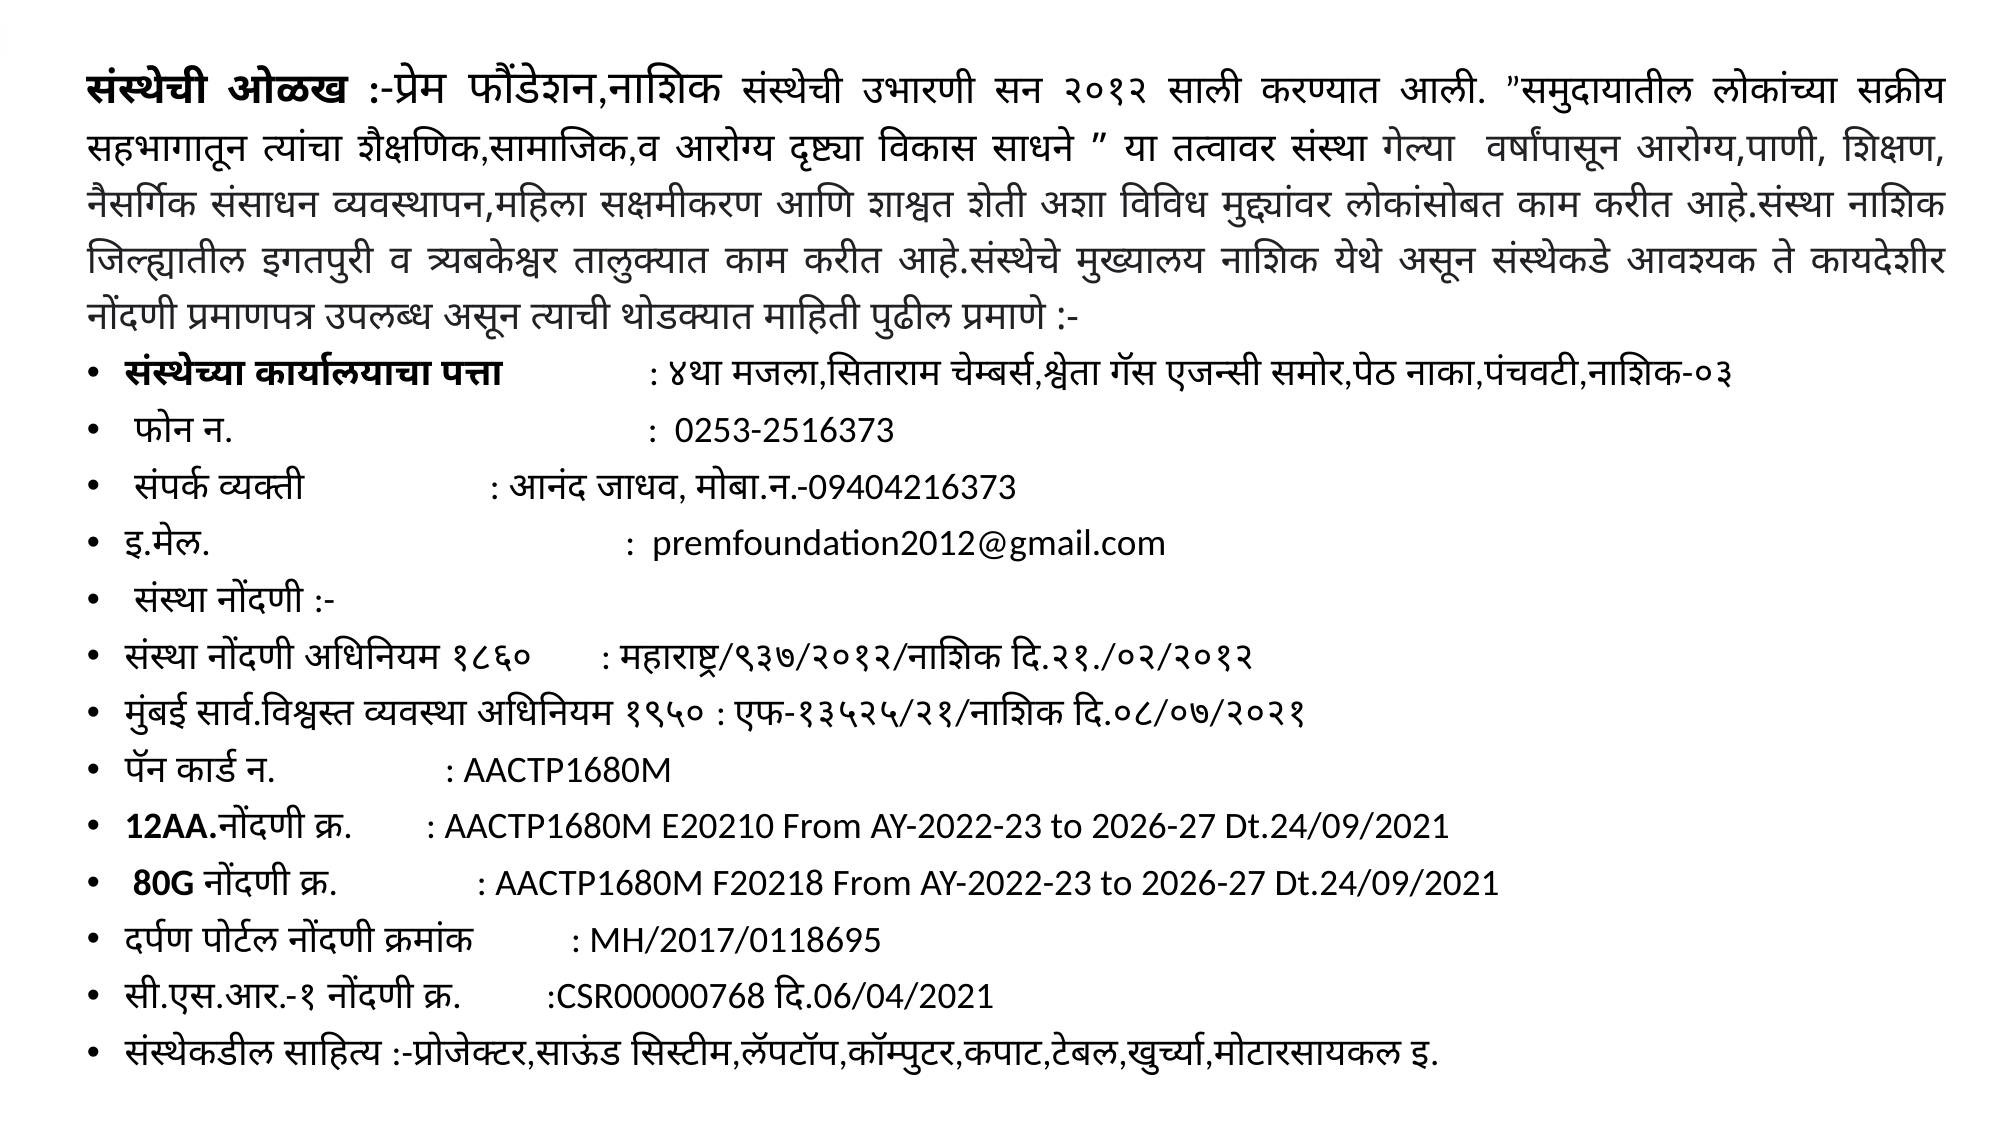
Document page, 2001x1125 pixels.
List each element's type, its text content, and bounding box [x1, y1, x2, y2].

list संस्थेची ओळख :-प्रेम फौंडेशन,नाशिक संस्थेची उभारणी सन २०१२ साली करण्यात आली. ”समुदायातील लोकांच्या सक्रीय सहभागातून त्यांचा शैक्षणिक,सामाजिक,व आरोग्य दृष्ट्या विकास साधने ” या तत्वावर संस्था गेल्या वर्षांपासून आरोग्य,पाणी, शिक्षण, नैसर्गिक संसाधन व्यवस्थापन,महिला सक्षमीकरण आणि शाश्वत शेती अशा विविध मुद्द्यांवर लोकांसोबत काम करीत आहे.संस्था नाशिक जिल्ह्यातील इगतपुरी व त्र्यबकेश्वर तालुक्यात काम करीत आहे.संस्थेचे मुख्यालय नाशिक येथे असून संस्थेकडे आवश्यक ते कायदेशीर नोंदणी प्रमाणपत्र उपलब्ध असून त्याची थोडक्यात माहिती पुढील प्रमाणे :- संस्थेच्या कार्यालयाचा पत्ता : ४था मजला,सिताराम चेम्बर्स,श्वेता गॅस एजन्सी समोर,पेठ नाका,पंचवटी,नाशिक-०३ फोन न. : 0253-2516373 संपर्क व्यक्ती : आनंद जाधव, मोबा.न.-09404216373 इ.मेल. : premfoundation2012@gmail.com संस्था नोंदणी :- संस्था नोंदणी अधिनियम १८६० : महाराष्ट्र/९३७/२०१२/नाशिक दि.२१./०२/२०१२ मुंबई सार्व.विश्वस्त व्यवस्था अधिनियम १९५० : एफ-१३५२५/२१/नाशिक दि.०८/०७/२०२१ पॅन कार्ड न. : AACTP1680M 12AA.नोंदणी क्र. : AACTP1680M E20210 From AY-2022-23 to 2026-27 Dt.24/09/2021 80G नोंदणी क्र. : AACTP1680M F20218 From AY-2022-23 to 2026-27 Dt.24/09/2021 दर्पण पोर्टल नोंदणी क्रमांक : MH/2017/0118695 सी.एस.आर.-१ नोंदणी क्र. :CSR00000768 दि.06/04/2021 संस्थेकडील साहित्य :-प्रोजेक्टर,साऊंड सिस्टीम,लॅपटॉप,कॉम्पुटर,कपाट,टेबल,खुर्च्या,मोटारसायकल इ. [71, 40, 1961, 1082]
